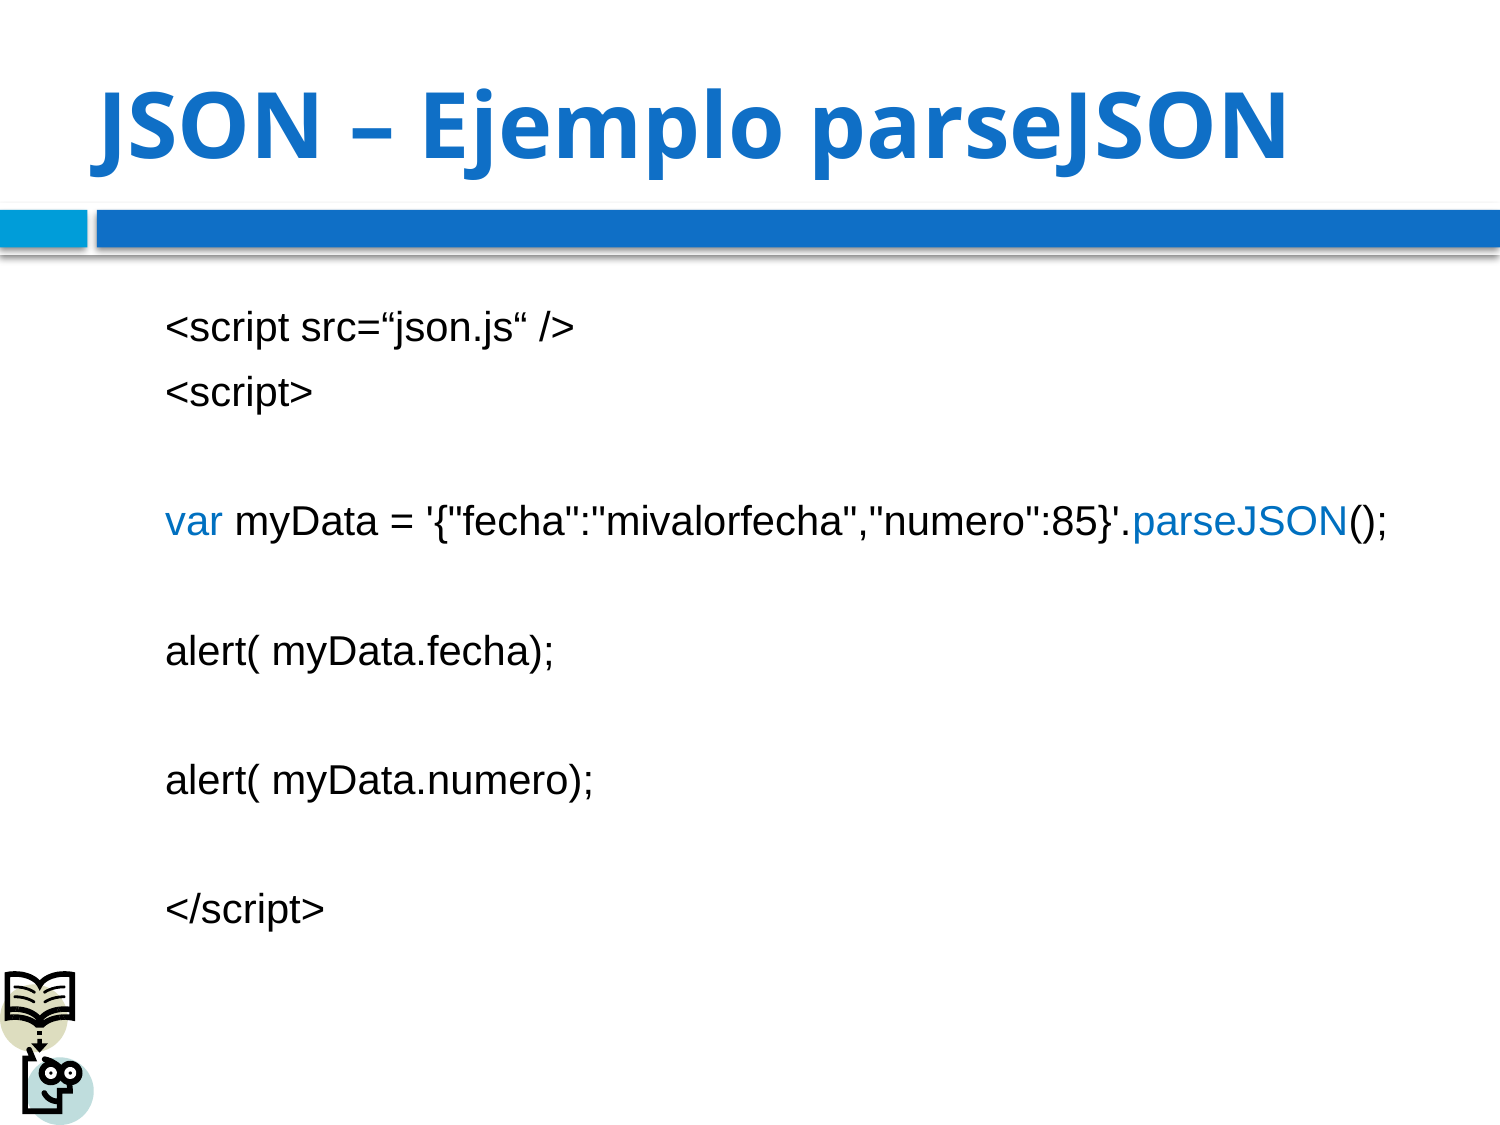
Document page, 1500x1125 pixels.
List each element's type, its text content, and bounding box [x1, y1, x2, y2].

list <script src=“json.js“ /> <script> var myData = '{"fecha":"mivalorfecha","numero":85}'.parseJSON(); alert( myData.fecha); alert( myData.numero); </script> [149, 292, 1426, 1091]
picture [0, 970, 94, 1125]
title JSON – ejemplo parsejson [81, 46, 1500, 198]
